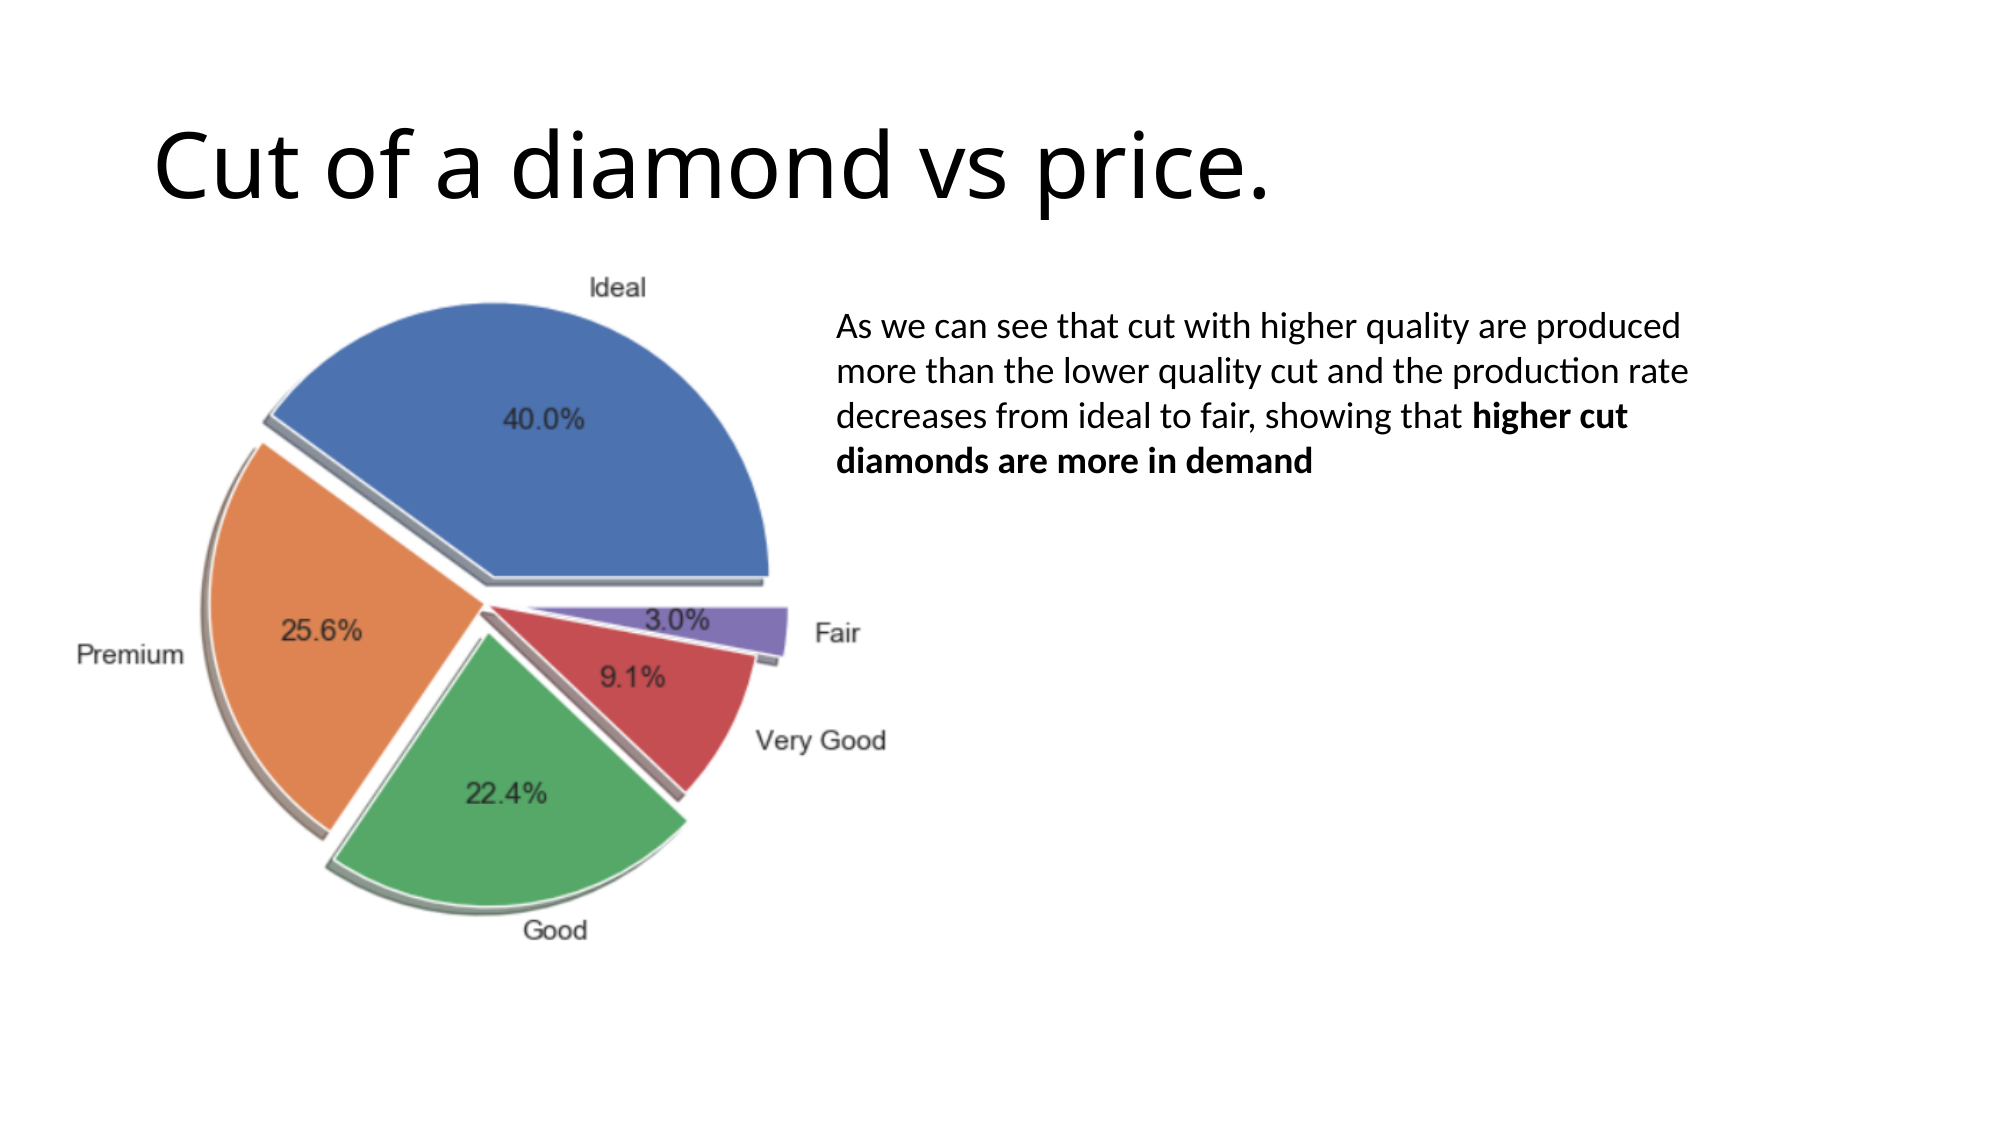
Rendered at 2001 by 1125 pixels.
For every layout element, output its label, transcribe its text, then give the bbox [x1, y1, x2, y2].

title Cut of a diamond vs price. [137, 59, 1863, 278]
text_box As we can see that cut with higher quality are produced more than the lower quality cut and the production rate decreases from ideal to fair, showing that higher cut diamonds are more in demand [965, 294, 1728, 489]
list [0, 255, 965, 986]
